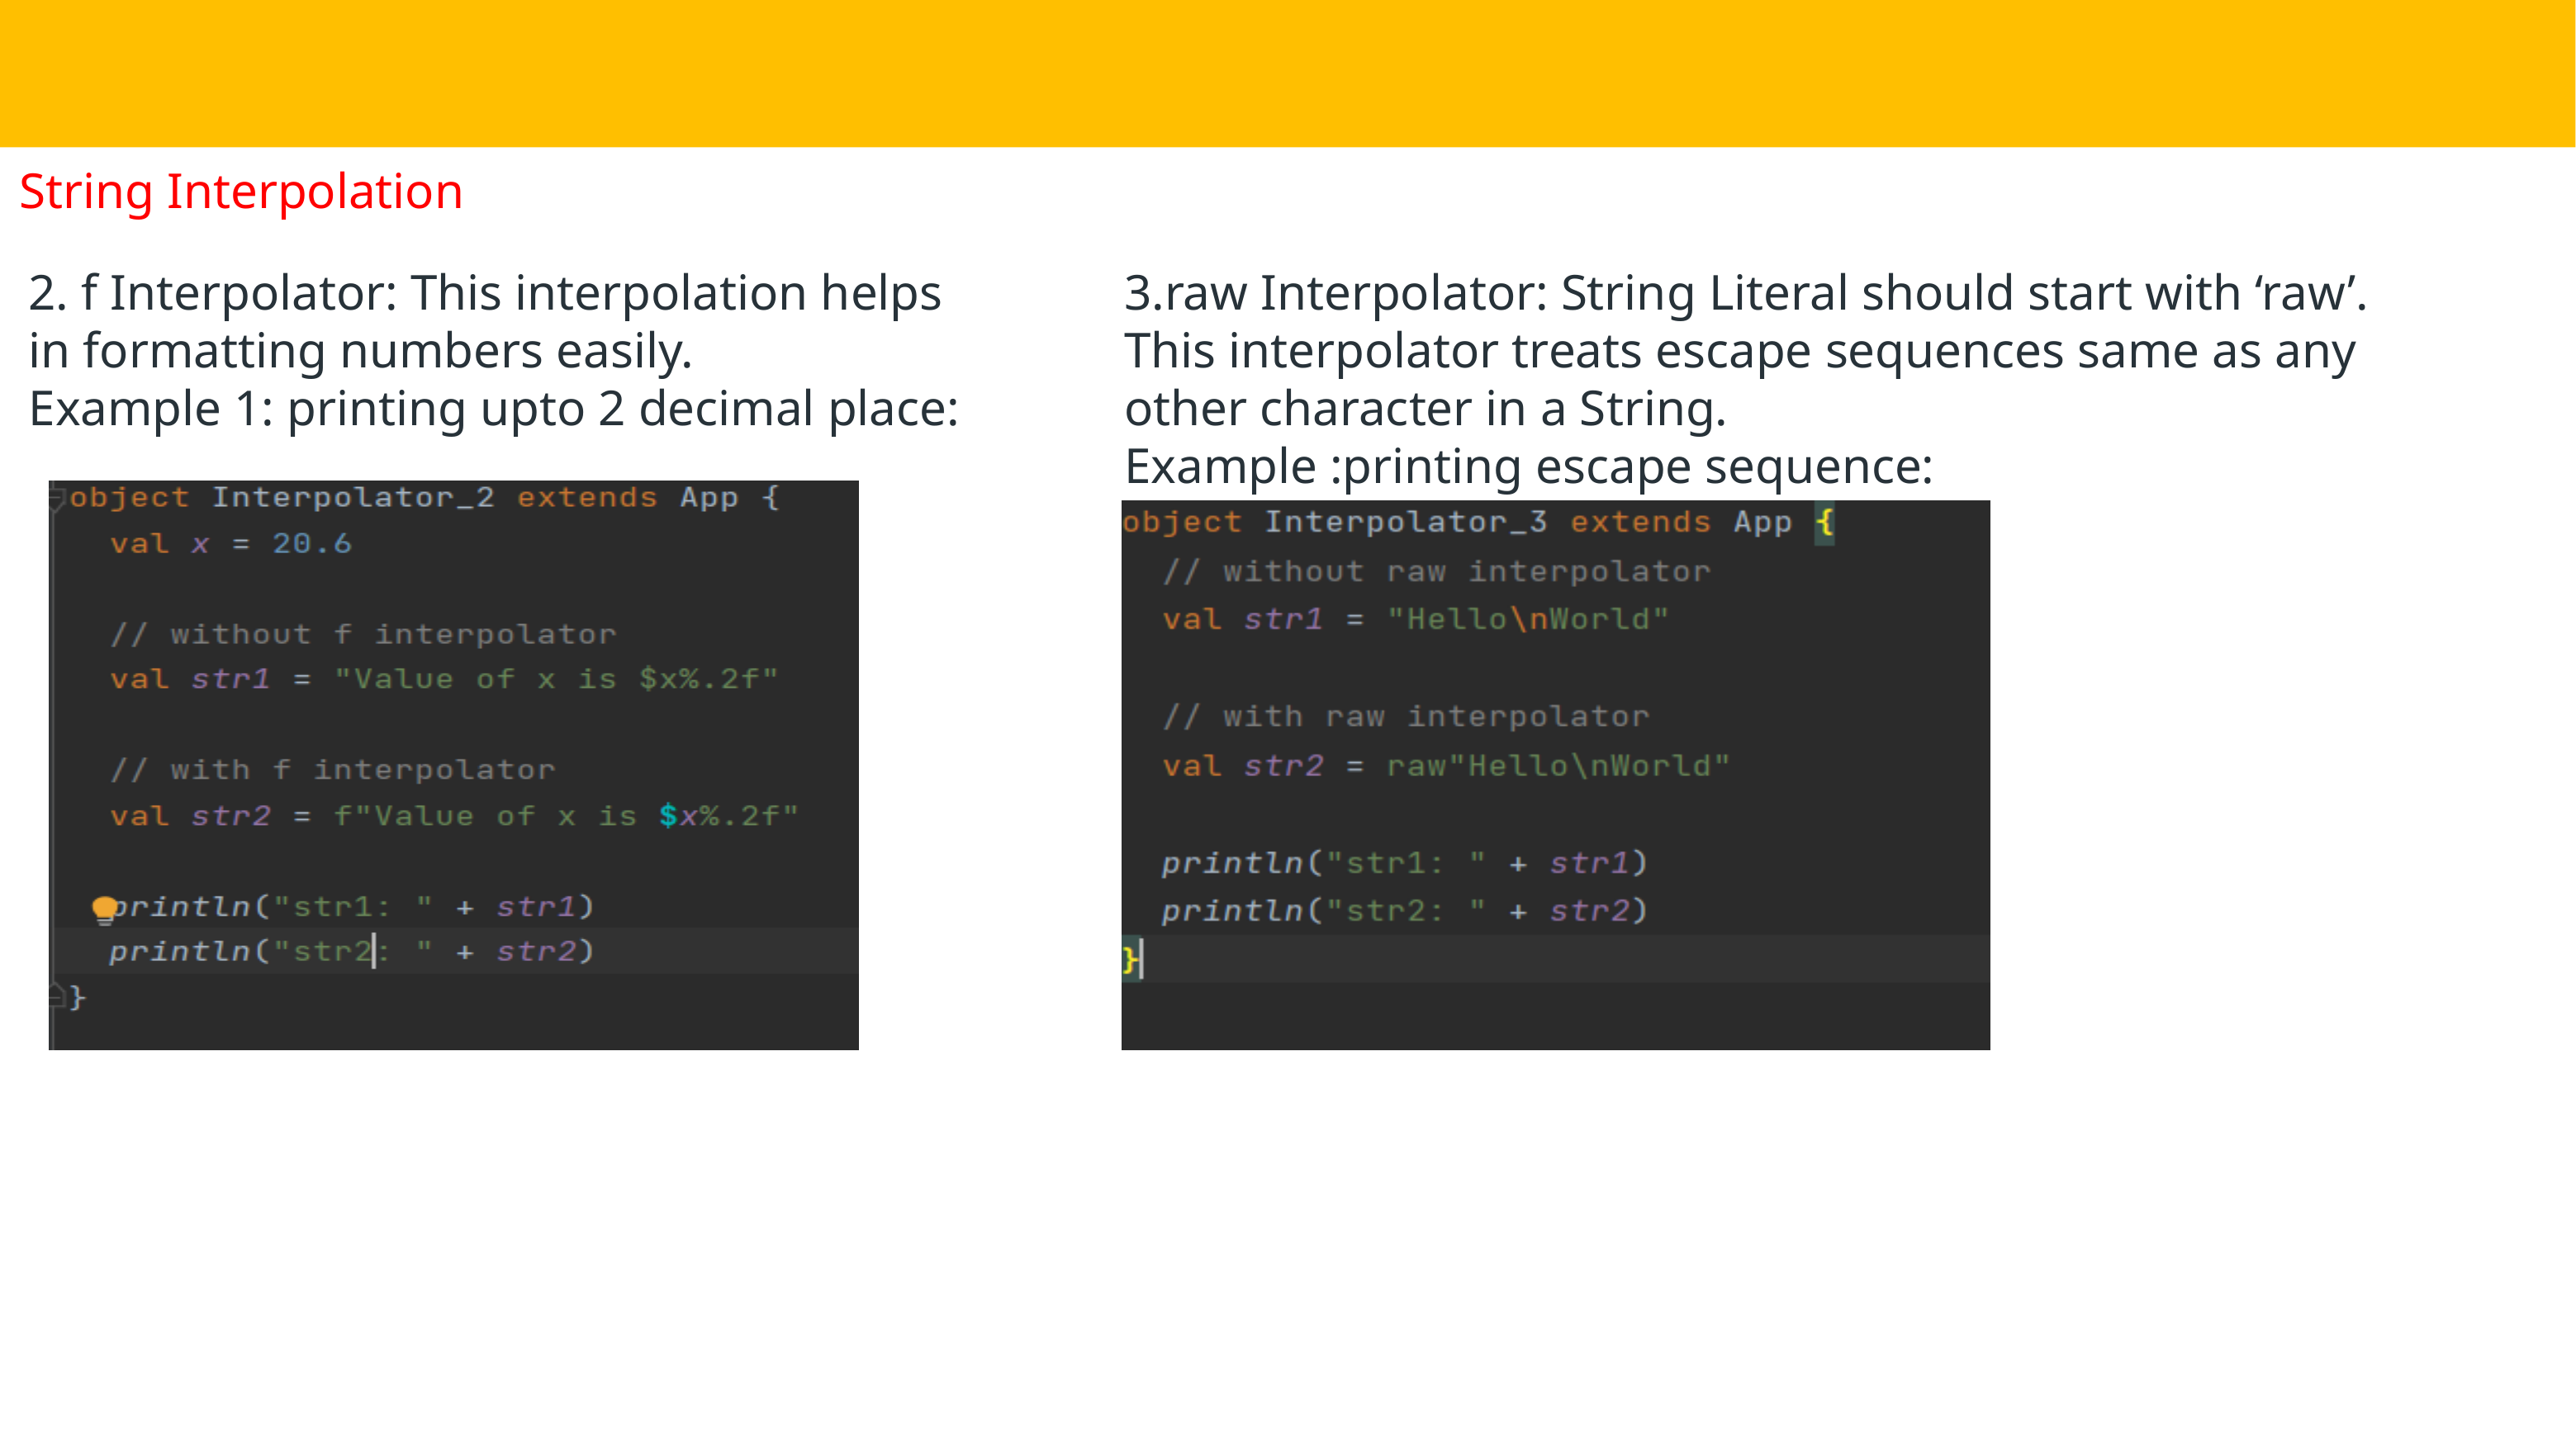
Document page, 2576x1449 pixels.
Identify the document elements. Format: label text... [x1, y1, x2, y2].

text_box String Interpolation [19, 158, 820, 218]
text_box 2. f Interpolator: This interpolation helps in formatting numbers easily. Example 1: printing upto 2 decimal place: [16, 256, 986, 442]
text_box [0, 0, 2576, 148]
text_box 3.raw Interpolator: String Literal should start with ‘raw’. This interpolator treats escape sequences same as any other character in a String. Example :printing escape sequence: [1112, 256, 2406, 500]
picture [1122, 500, 1990, 1050]
picture [48, 481, 859, 1050]
